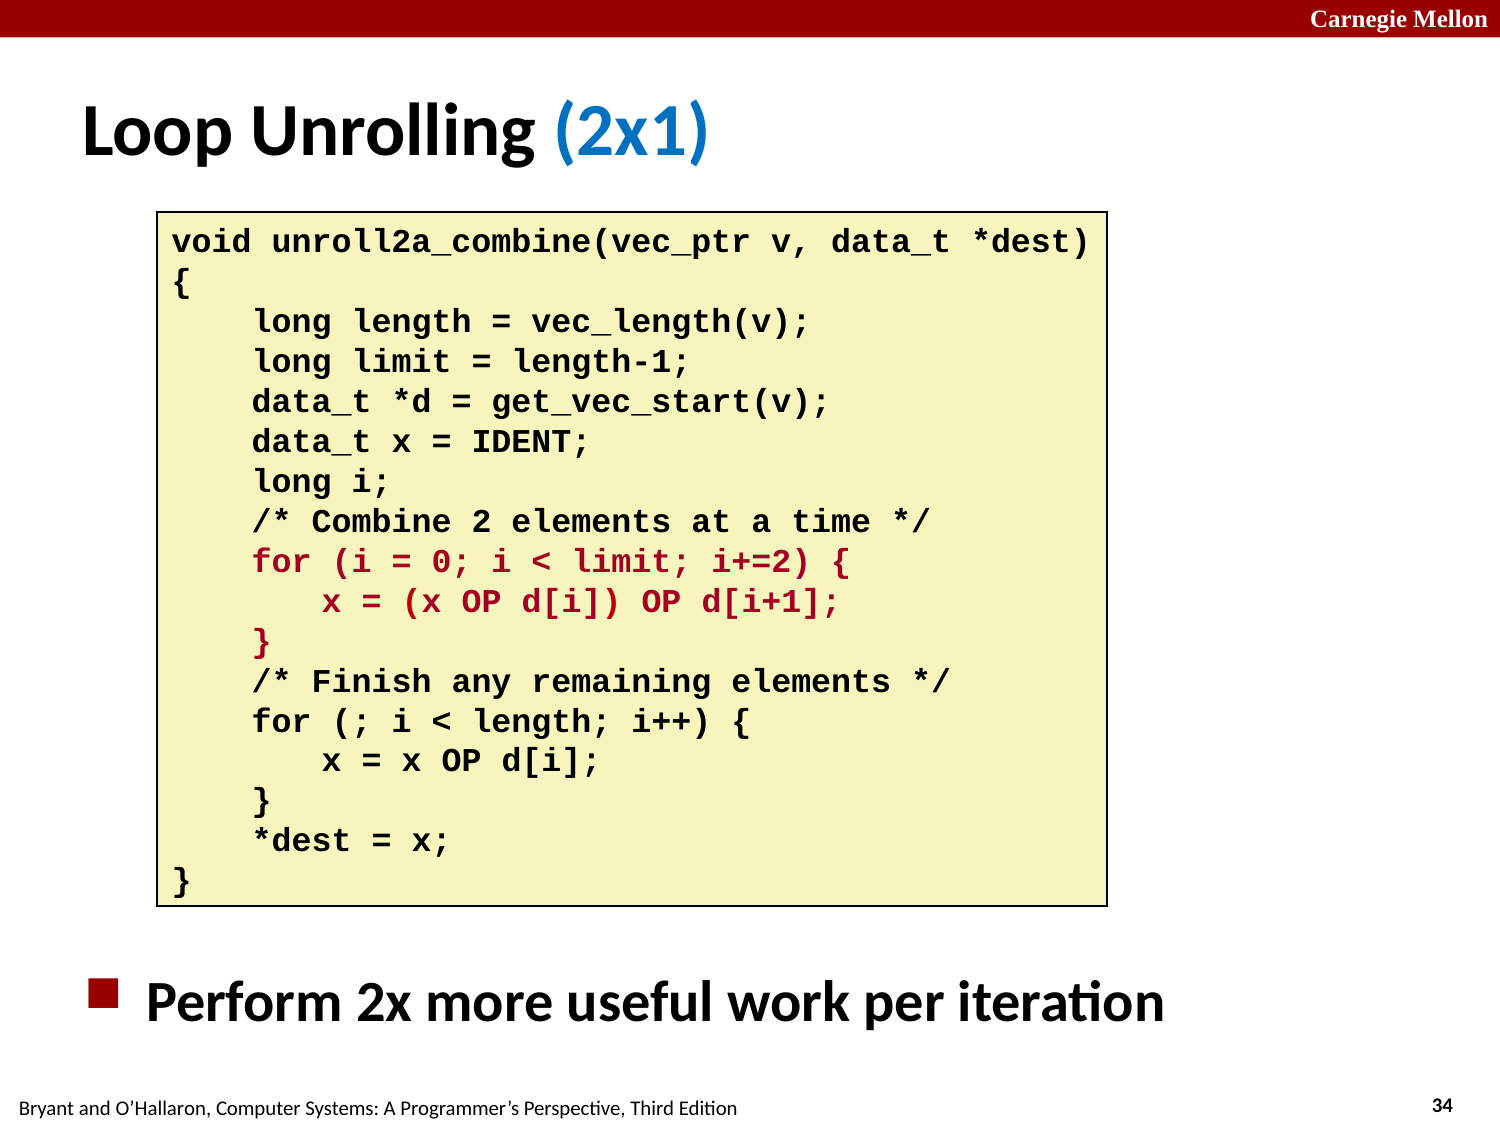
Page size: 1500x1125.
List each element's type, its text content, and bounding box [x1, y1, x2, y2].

list Perform 2x more useful work per iteration [74, 954, 1438, 1051]
title Loop Unrolling (2x1) [66, 62, 1313, 188]
text_box void unroll2a_combine(vec_ptr v, data_t *dest) { long length = vec_length(v); long limit = length-1; data_t *d = get_vec_start(v); data_t x = IDENT; long i; /* Combine 2 elements at a time */ for (i = 0; i < limit; i+=2) { x = (x OP d[i]) OP d[i+1]; } /* Finish any remaining elements */ for (; i < length; i++) { x = x OP d[i]; } *dest = x; } [156, 212, 1107, 906]
